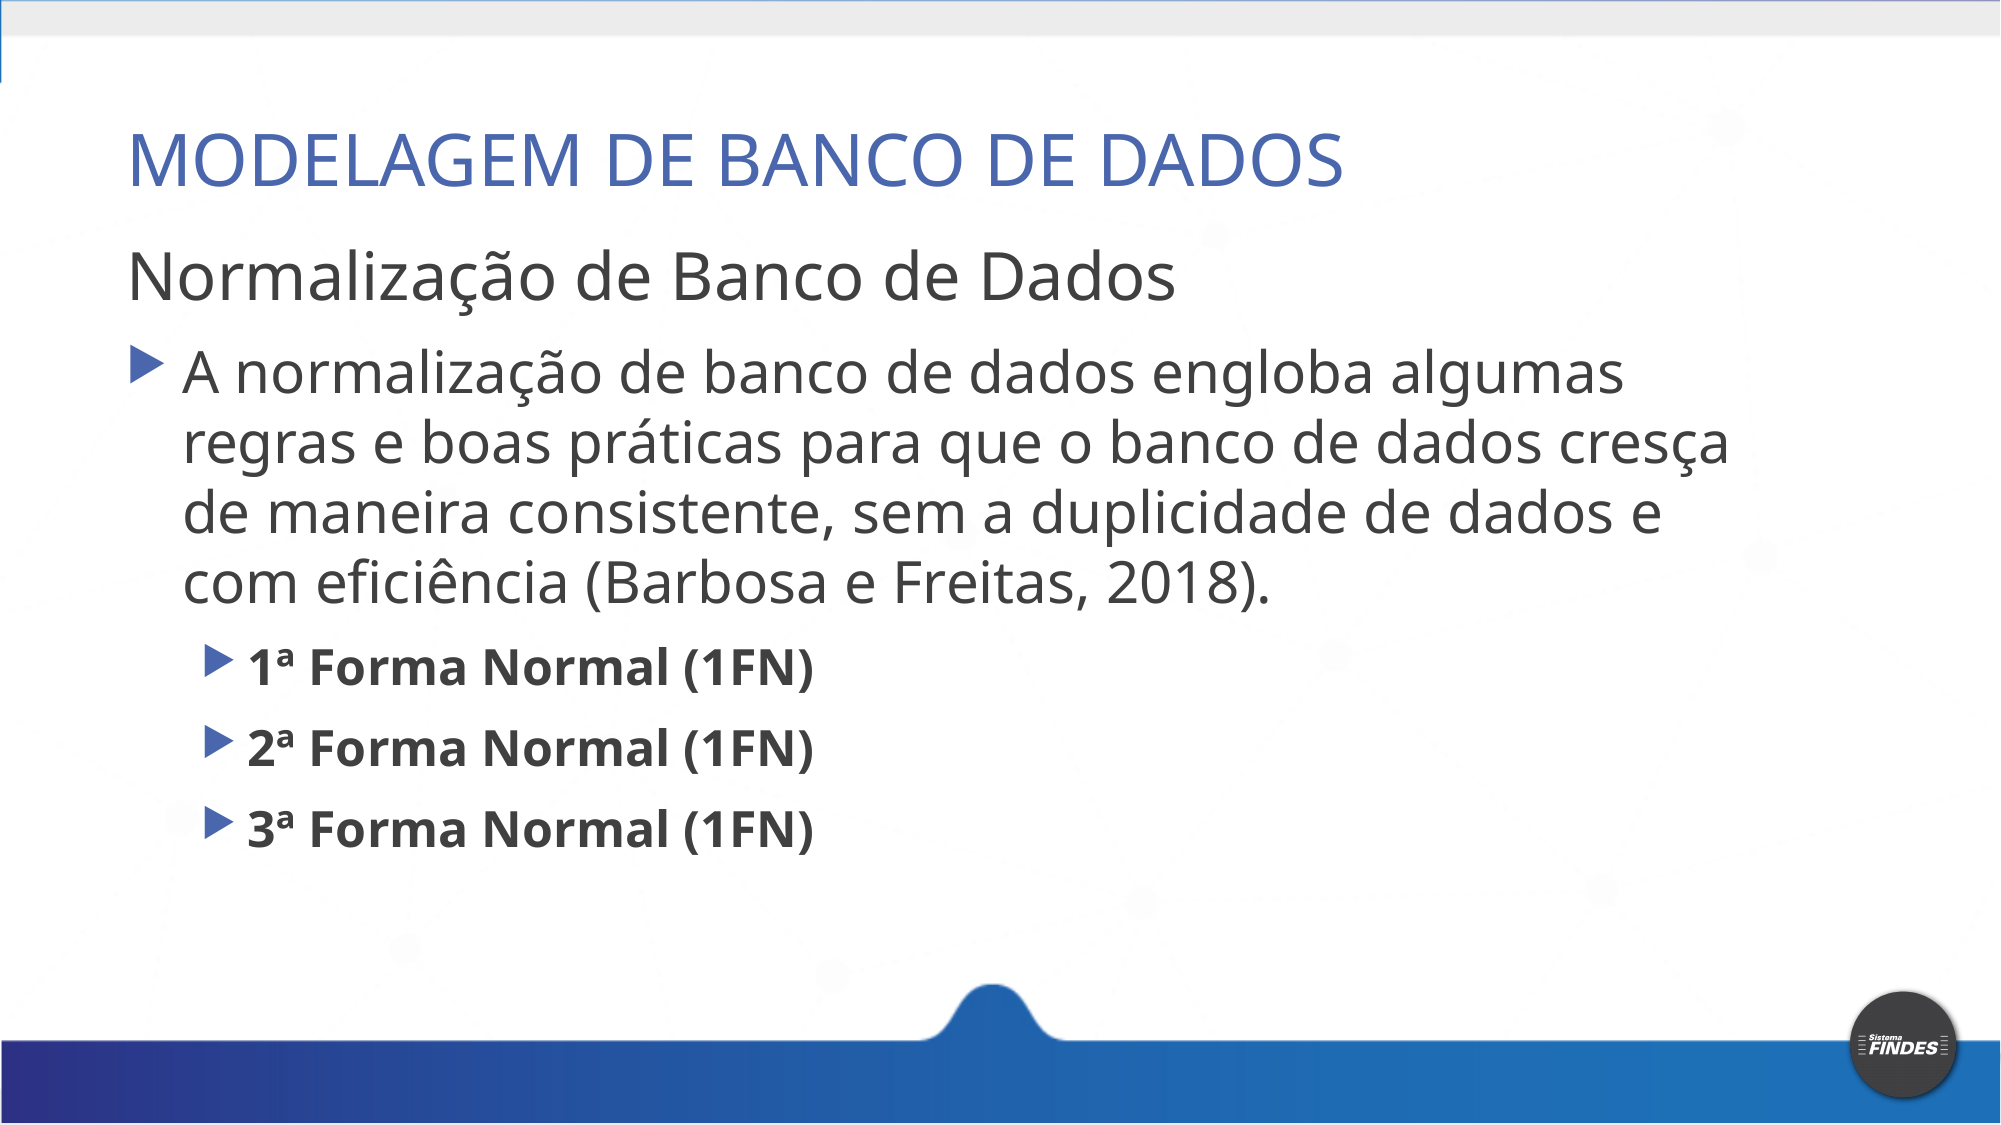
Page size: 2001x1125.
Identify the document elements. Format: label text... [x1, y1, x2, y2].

picture [0, 0, 2000, 1125]
title MODELAGEM DE BANCO DE DADOS [111, 106, 1605, 209]
list Normalização de Banco de Dados A normalização de banco de dados engloba algumas regras e boas práticas para que o banco de dados cresça de maneira consistente, sem a duplicidade de dados e com eficiência (Barbosa e Freitas, 2018). 1ª Forma Normal (1FN) 2ª Forma Normal (1FN) 3ª Forma Normal (1FN) [111, 226, 1778, 1021]
